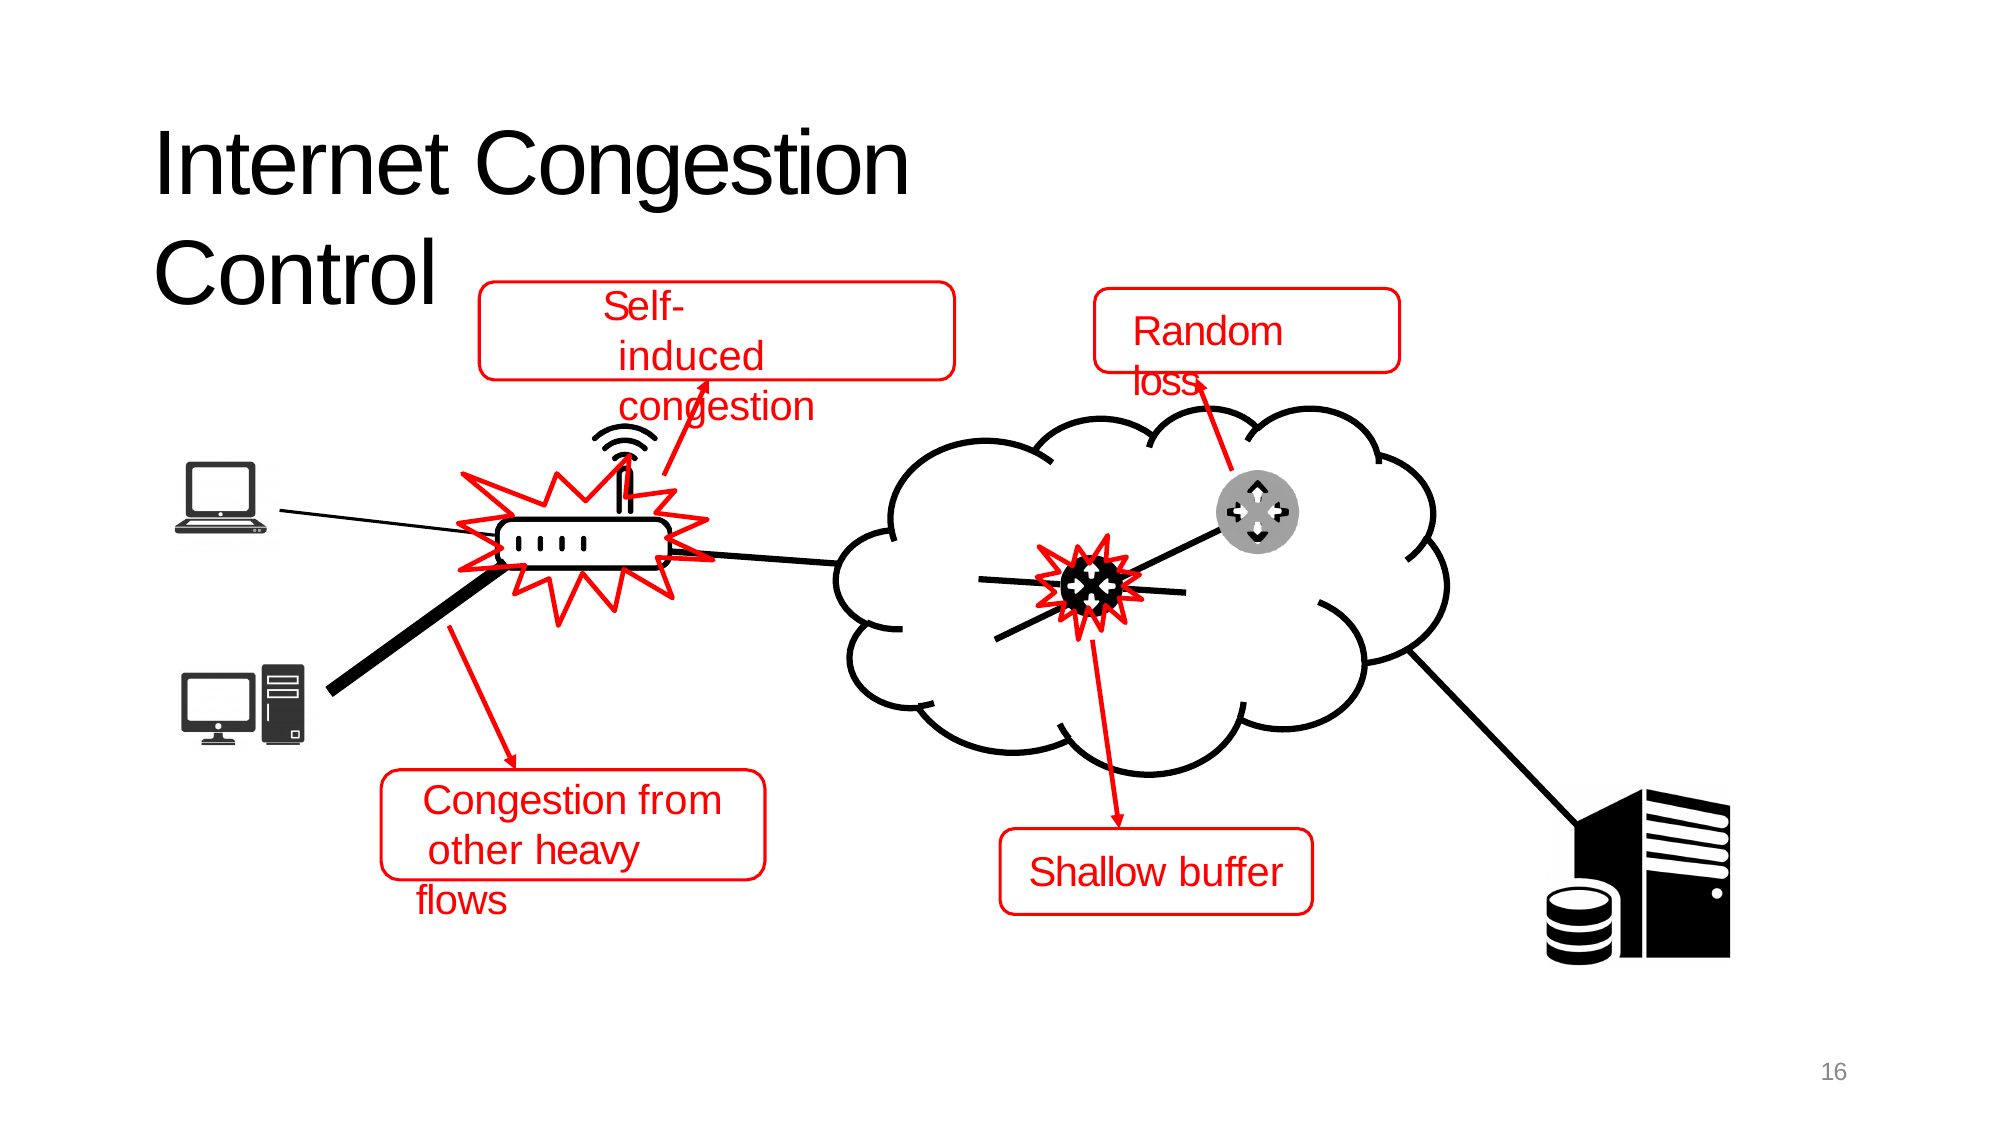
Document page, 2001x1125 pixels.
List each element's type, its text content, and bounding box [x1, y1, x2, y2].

text_box [174, 456, 283, 552]
text_box [1406, 537, 1427, 561]
text_box [1546, 785, 1731, 969]
text_box [849, 419, 1089, 752]
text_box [999, 534, 1313, 915]
text_box [177, 664, 319, 757]
title Internet Congestion Control [150, 100, 1223, 323]
slide_number 16 [1816, 1058, 1852, 1089]
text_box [1094, 288, 1400, 555]
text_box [457, 276, 955, 626]
text_box [1318, 601, 1365, 663]
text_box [328, 563, 766, 881]
text_box [1316, 466, 1447, 724]
